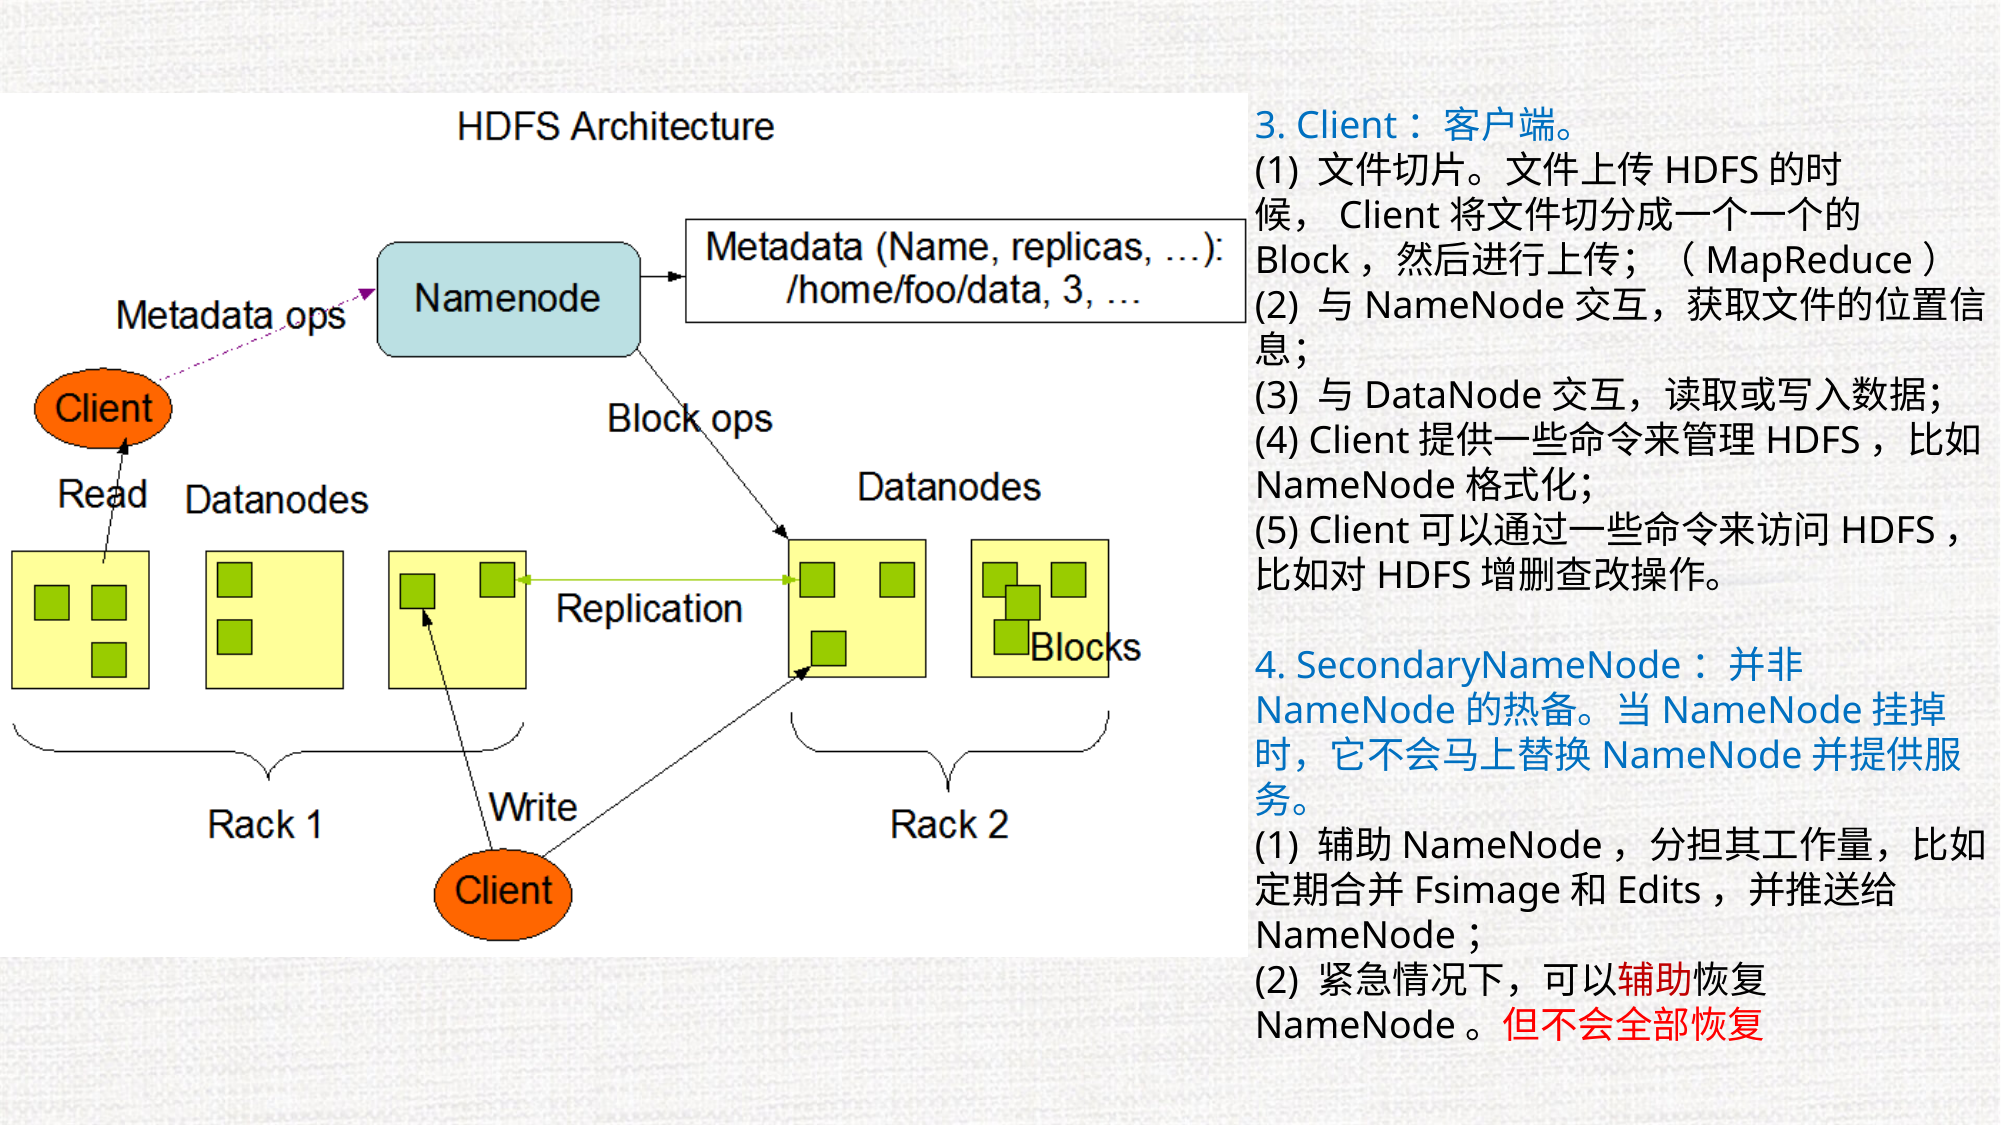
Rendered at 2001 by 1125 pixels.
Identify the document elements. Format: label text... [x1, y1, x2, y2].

picture [0, 0, 2001, 1125]
text_box 3. Client：客户端。 (1) 文件切片。文件上传HDFS的时候，Client将文件切分成一个一个的Block，然后进行上传；（MapReduce） (2) 与NameNode交互，获取文件的位置信息； (3) 与DataNode交互，读取或写入数据； (4) Client提供一些命令来管理HDFS，比如NameNode格式化； (5) Client可以通过一些命令来访问HDFS，比如对HDFS增删查改操作。 4. SecondaryNameNode：并非NameNode的热备。当NameNode挂掉时，它不会马上替换NameNode并提供服务。 (1) 辅助NameNode，分担其工作量，比如定期合并Fsimage和Edits，并推送给NameNode； (2) 紧急情况下，可以辅助恢复NameNode。但不会全部恢复 [1247, 93, 2000, 1054]
